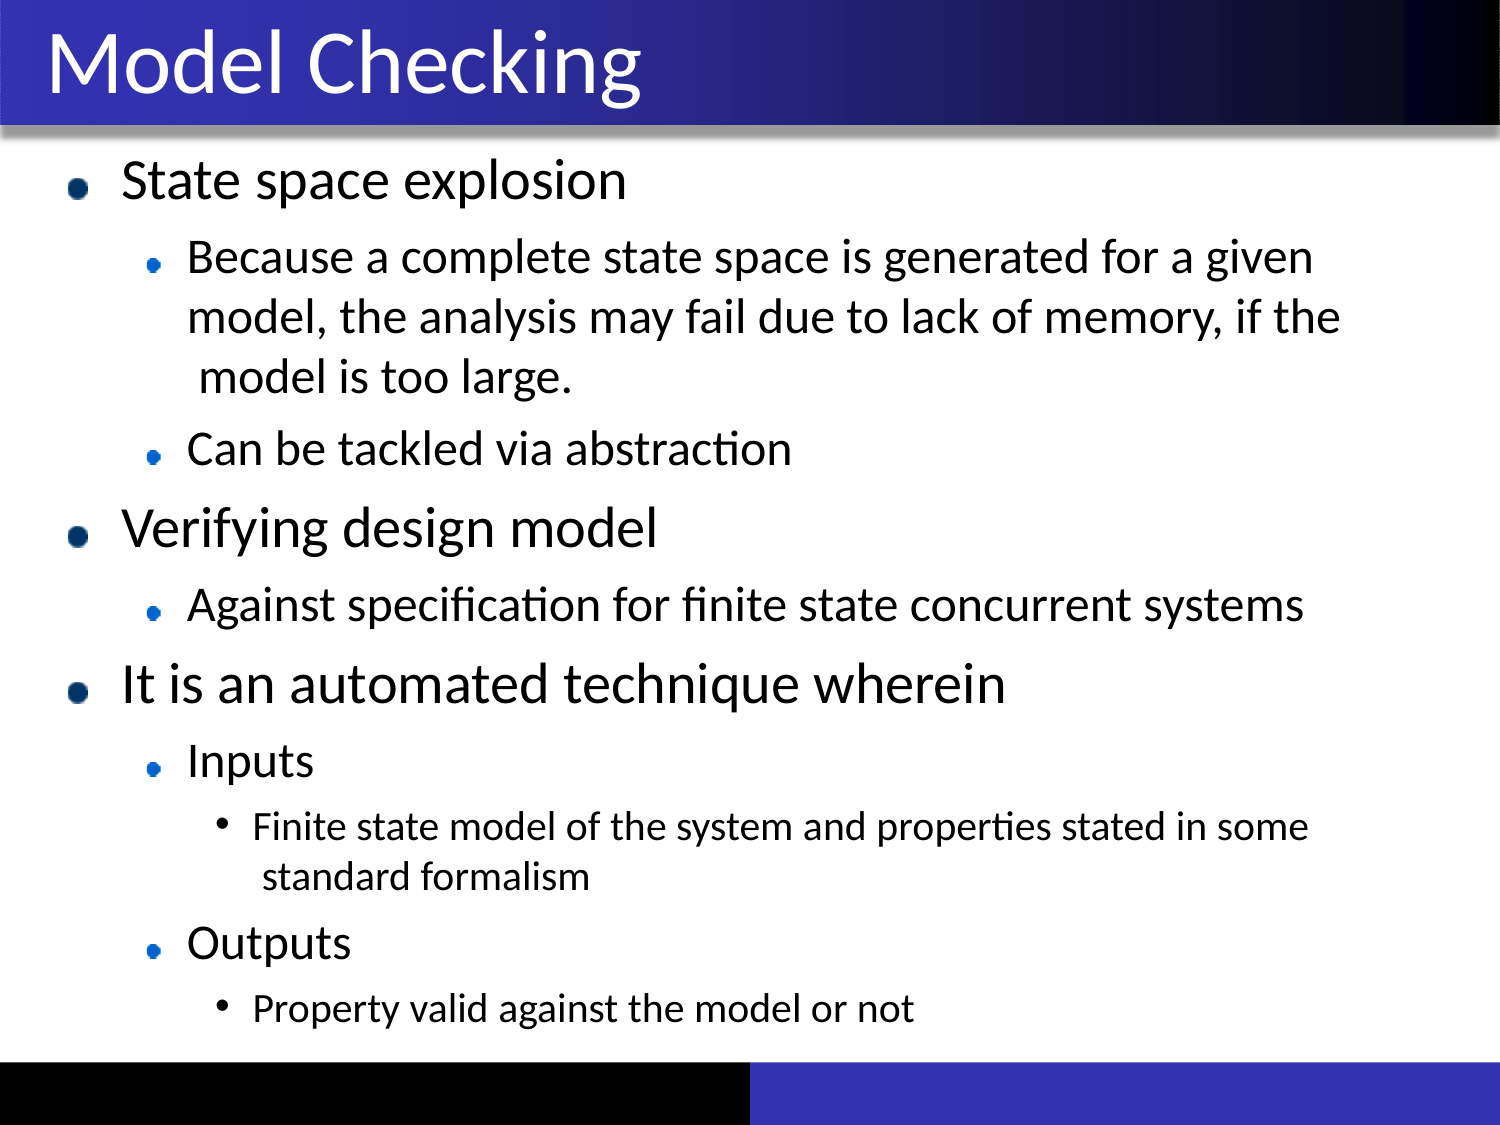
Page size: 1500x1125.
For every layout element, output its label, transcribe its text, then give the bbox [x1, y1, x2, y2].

picture [1343, 125, 1500, 146]
text_box [67, 526, 88, 548]
title Model Checking [42, 0, 645, 115]
text_box State space explosion Because a complete state space is generated for a given model, the analysis may fail due to lack of memory, if the model is too large. Can be tackled via abstraction Verifying design model Against specification for finite state concurrent systems It is an automated technique wherein Inputs Finite state model of the system and properties stated in some standard formalism Outputs Property valid against the model or not [119, 124, 1343, 1033]
text_box [67, 682, 88, 704]
text_box [0, 0, 1500, 125]
text_box [67, 178, 88, 200]
picture [0, 125, 119, 146]
